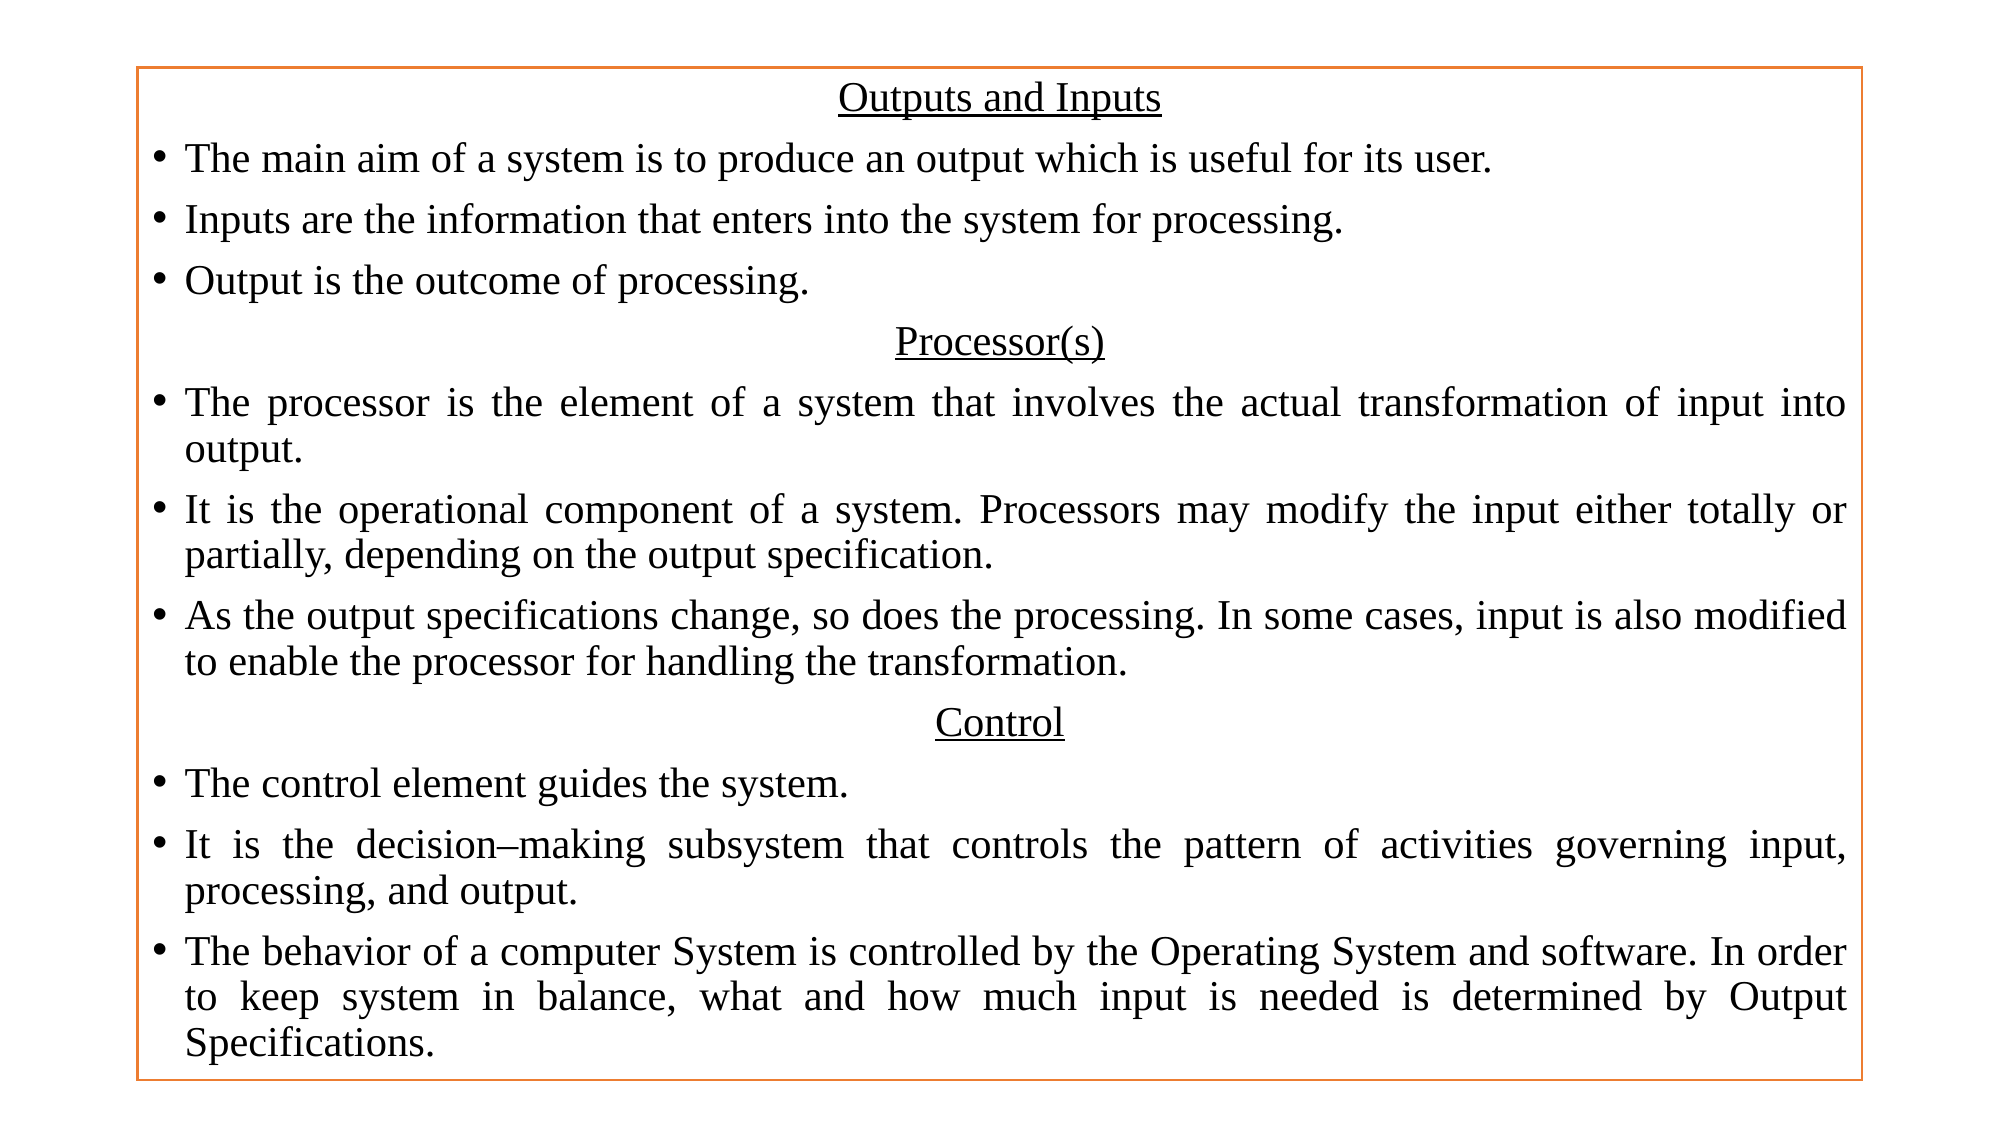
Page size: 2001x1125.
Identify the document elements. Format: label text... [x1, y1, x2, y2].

list Outputs and Inputs The main aim of a system is to produce an output which is useful for its user. Inputs are the information that enters into the system for processing. Output is the outcome of processing. Processor(s) The processor is the element of a system that involves the actual transformation of input into output. It is the operational component of a system. Processors may modify the input either totally or partially, depending on the output specification. As the output specifications change, so does the processing. In some cases, input is also modified to enable the processor for handling the transformation. Control The control element guides the system. It is the decision–making subsystem that controls the pattern of activities governing input, processing, and output. The behavior of a computer System is controlled by the Operating System and software. In order to keep system in balance, what and how much input is needed is determined by Output Specifications. [136, 66, 1863, 1081]
